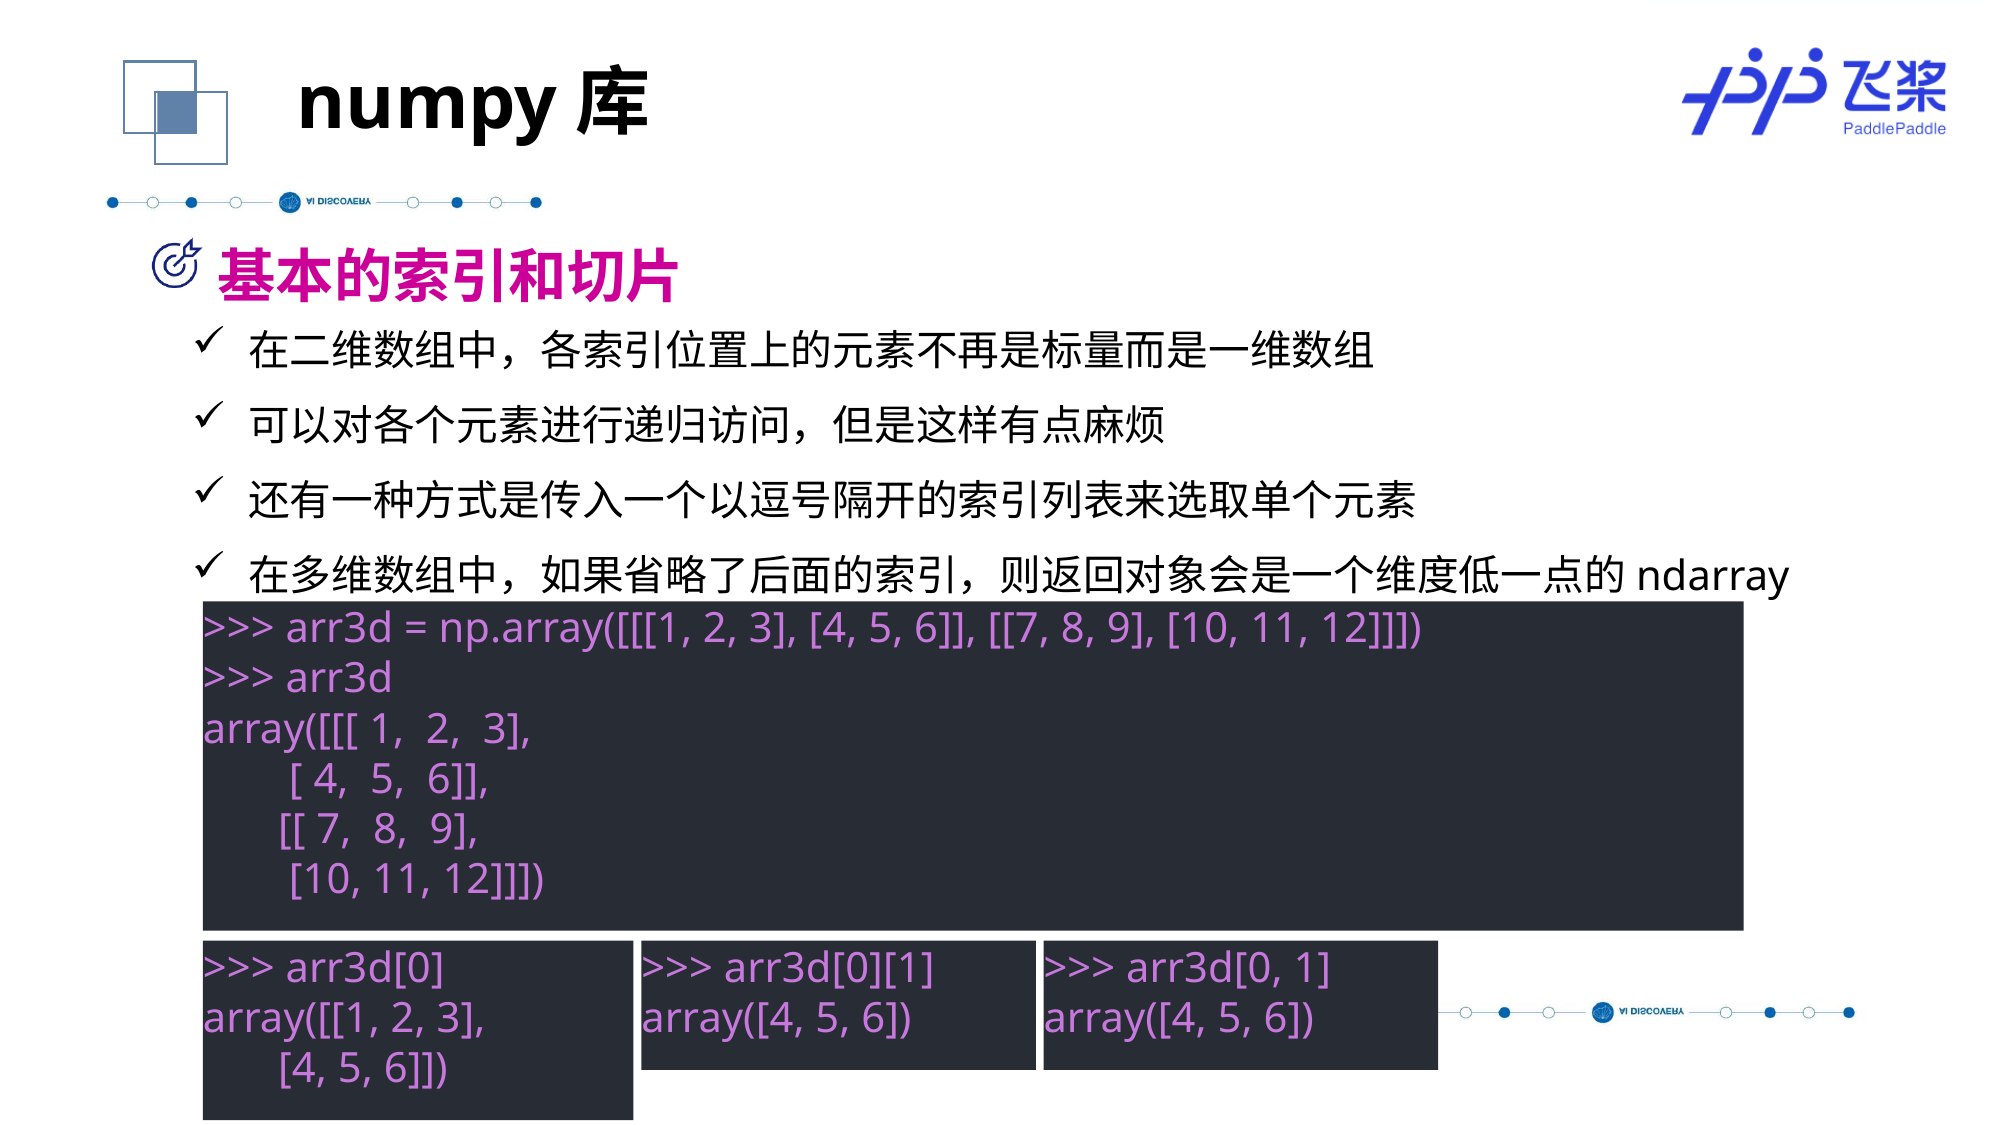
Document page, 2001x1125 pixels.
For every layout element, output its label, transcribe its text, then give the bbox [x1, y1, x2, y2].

text_box >>> arr3d[0, 1] array([4, 5, 6]) [1043, 940, 1439, 1070]
text_box >>> arr3d = np.array([[[1, 2, 3], [4, 5, 6]], [[7, 8, 9], [10, 11, 12]]]) >>> arr3d array([[[ 1, 2, 3], [ 4, 5, 6]], [[ 7, 8, 9], [10, 11, 12]]]) [202, 601, 1744, 931]
picture [95, 180, 550, 229]
picture [1439, 990, 1863, 1039]
text_box 在二维数组中，各索引位置上的元素不再是标量而是一维数组 可以对各个元素进行递归访问，但是这样有点麻烦 还有一种方式是传入一个以逗号隔开的索引列表来选取单个元素 在多维数组中，如果省略了后面的索引，则返回对象会是一个维度低一点的ndarray [177, 291, 1882, 606]
text_box 基本的索引和切片 [202, 213, 856, 291]
text_box >>> arr3d[0][1] array([4, 5, 6]) [641, 940, 1036, 1070]
text_box >>> arr3d[0] array([[1, 2, 3], [4, 5, 6]]) [202, 940, 634, 1121]
text_box numpy库 [281, 45, 889, 151]
picture [1635, 0, 1988, 173]
picture [151, 237, 203, 289]
